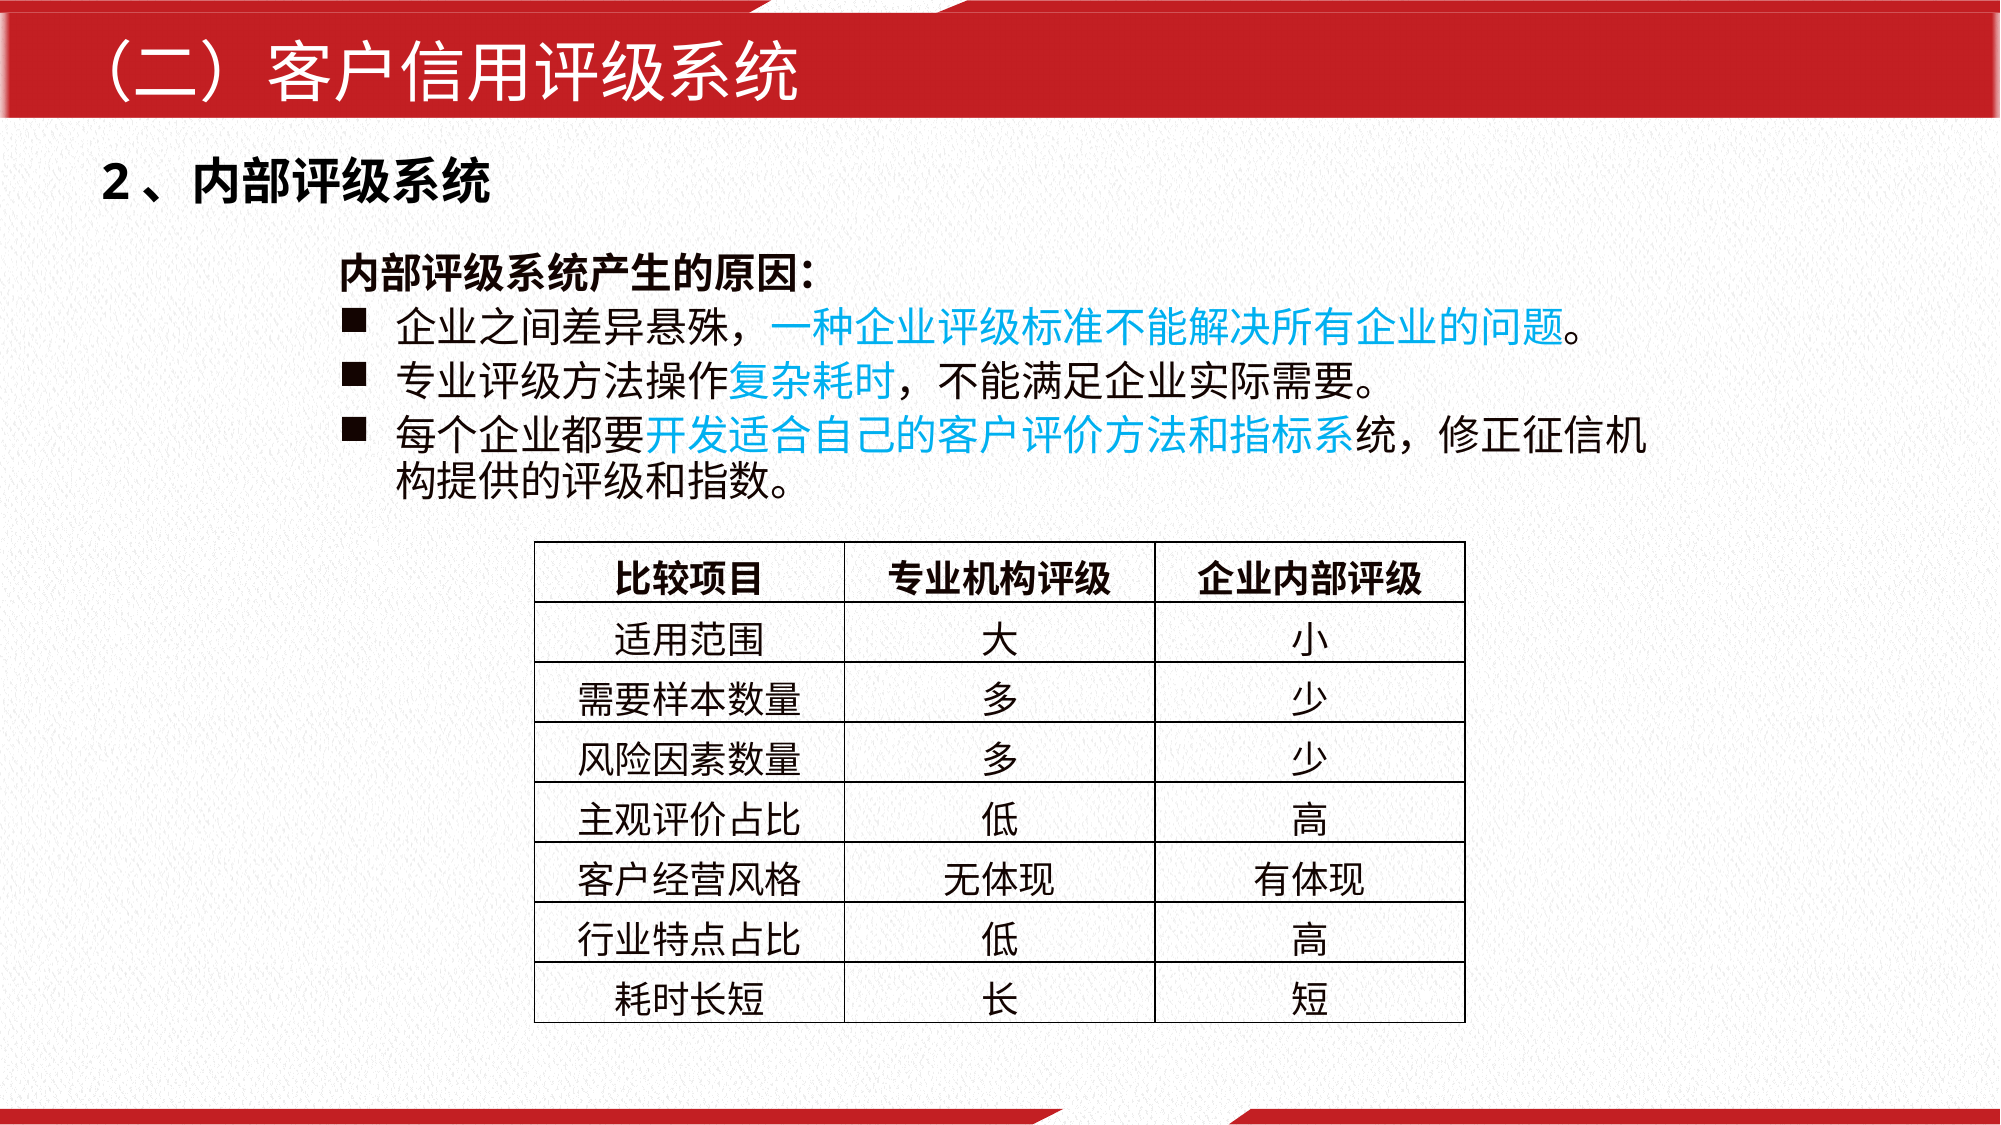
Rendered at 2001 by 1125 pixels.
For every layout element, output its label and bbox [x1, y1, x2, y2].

text_box [0, 0, 2000, 12]
text_box [0, 118, 2000, 1125]
picture [0, 12, 2000, 118]
